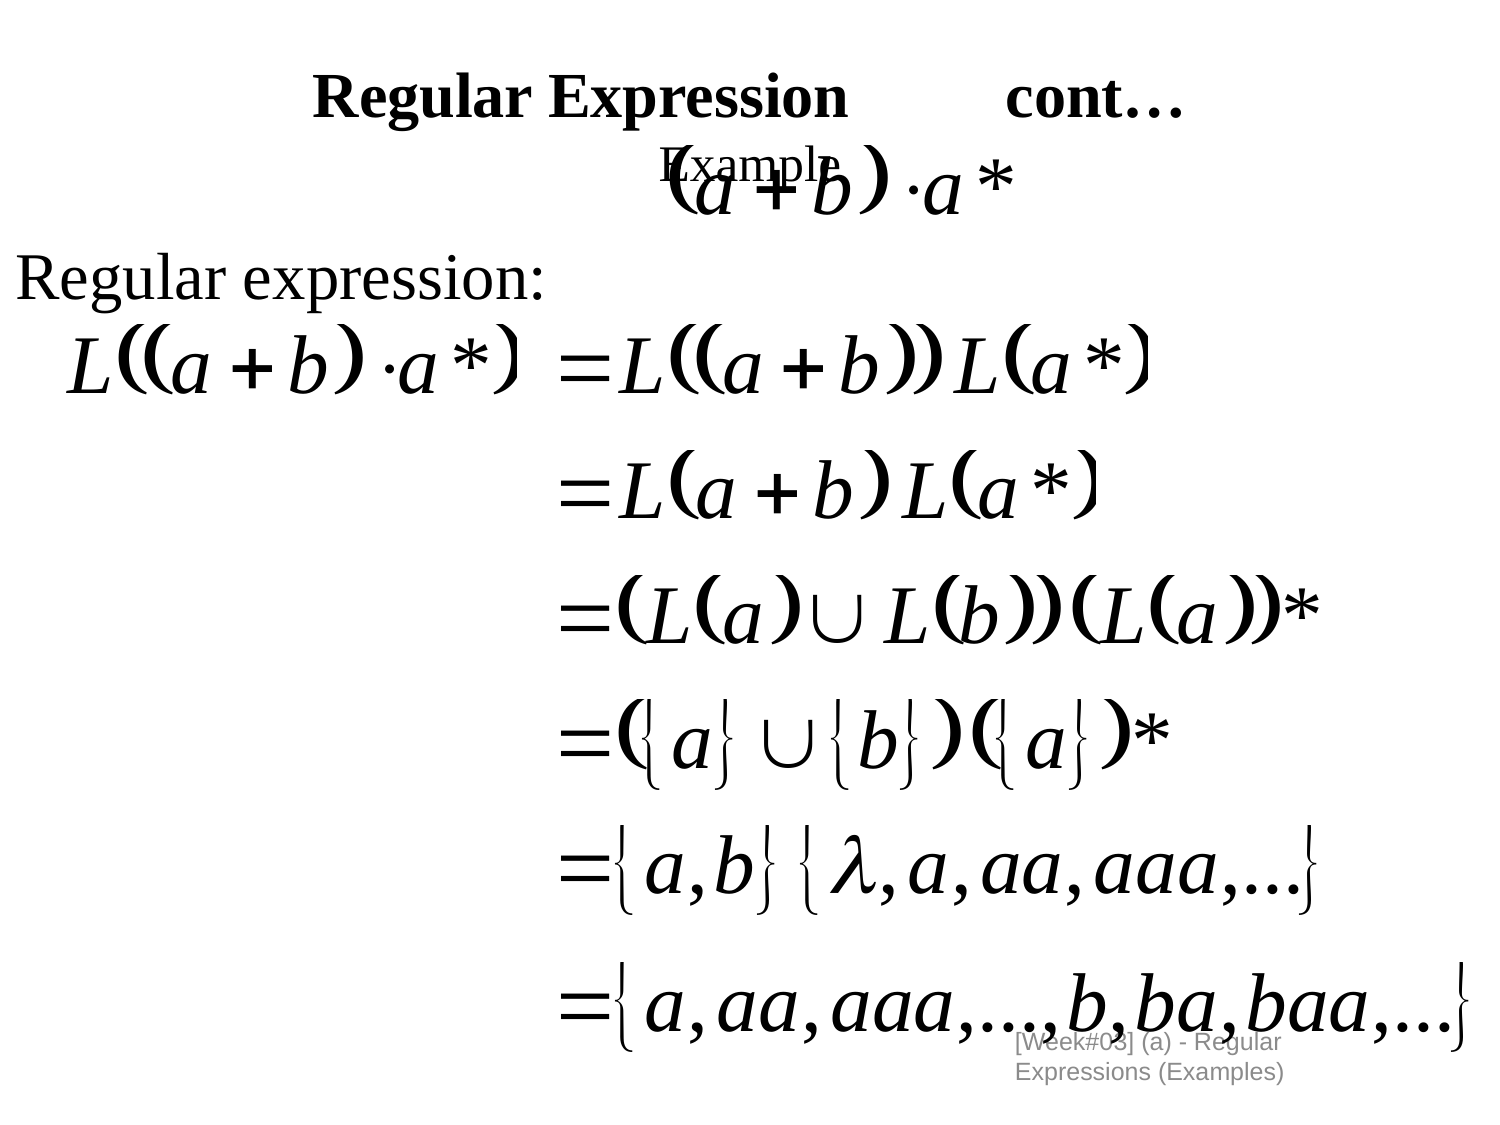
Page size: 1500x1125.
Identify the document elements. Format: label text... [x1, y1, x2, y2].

slide_number [Week#03] (a) - Regular Expressions (Examples) [999, 1063, 1438, 1085]
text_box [665, 145, 1014, 238]
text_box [549, 449, 1097, 544]
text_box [549, 699, 1172, 794]
list Regular expression: [0, 224, 1350, 1005]
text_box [549, 962, 1480, 1055]
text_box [62, 324, 517, 417]
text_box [549, 574, 1322, 669]
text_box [549, 824, 1330, 919]
title Regular Expression cont… Example [75, 45, 1425, 200]
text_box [549, 324, 1149, 419]
